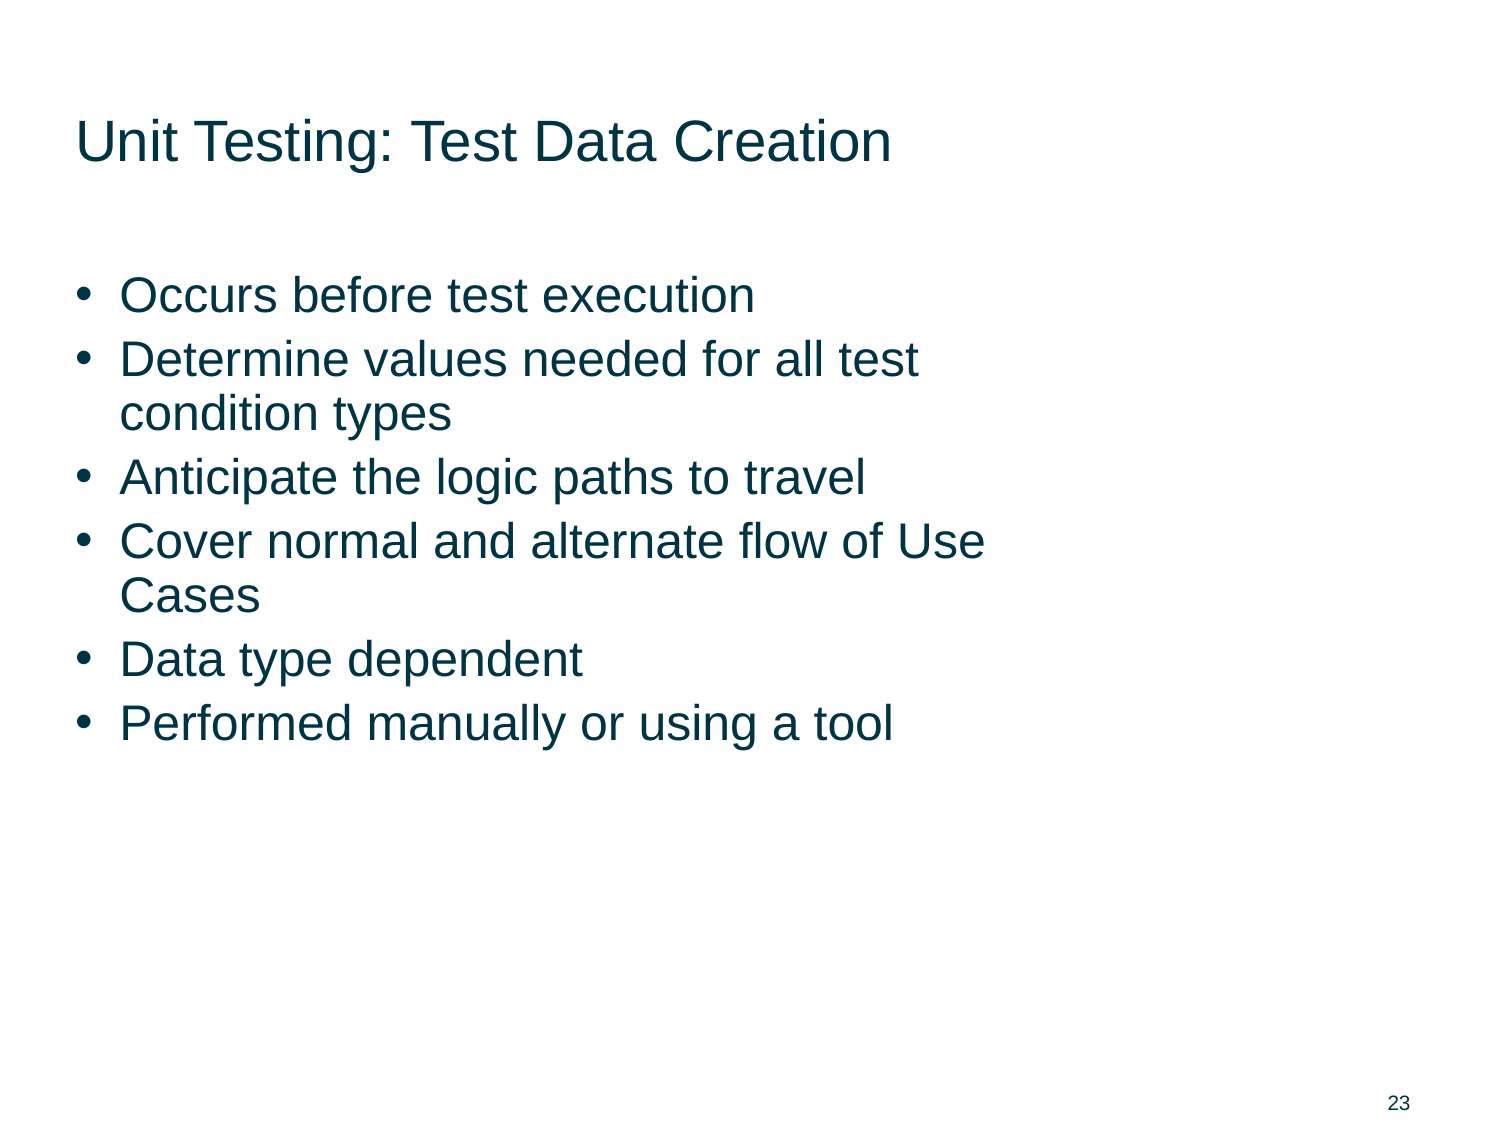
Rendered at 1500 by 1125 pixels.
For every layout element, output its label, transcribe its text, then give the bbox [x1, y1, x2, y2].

text_box 23 [1387, 1072, 1492, 1115]
title Unit Testing: Test Data Creation [75, 30, 1425, 173]
list Occurs before test execution Determine values needed for all test condition types Anticipate the logic paths to travel Cover normal and alternate flow of Use Cases Data type dependent Performed manually or using a tool [75, 199, 994, 942]
